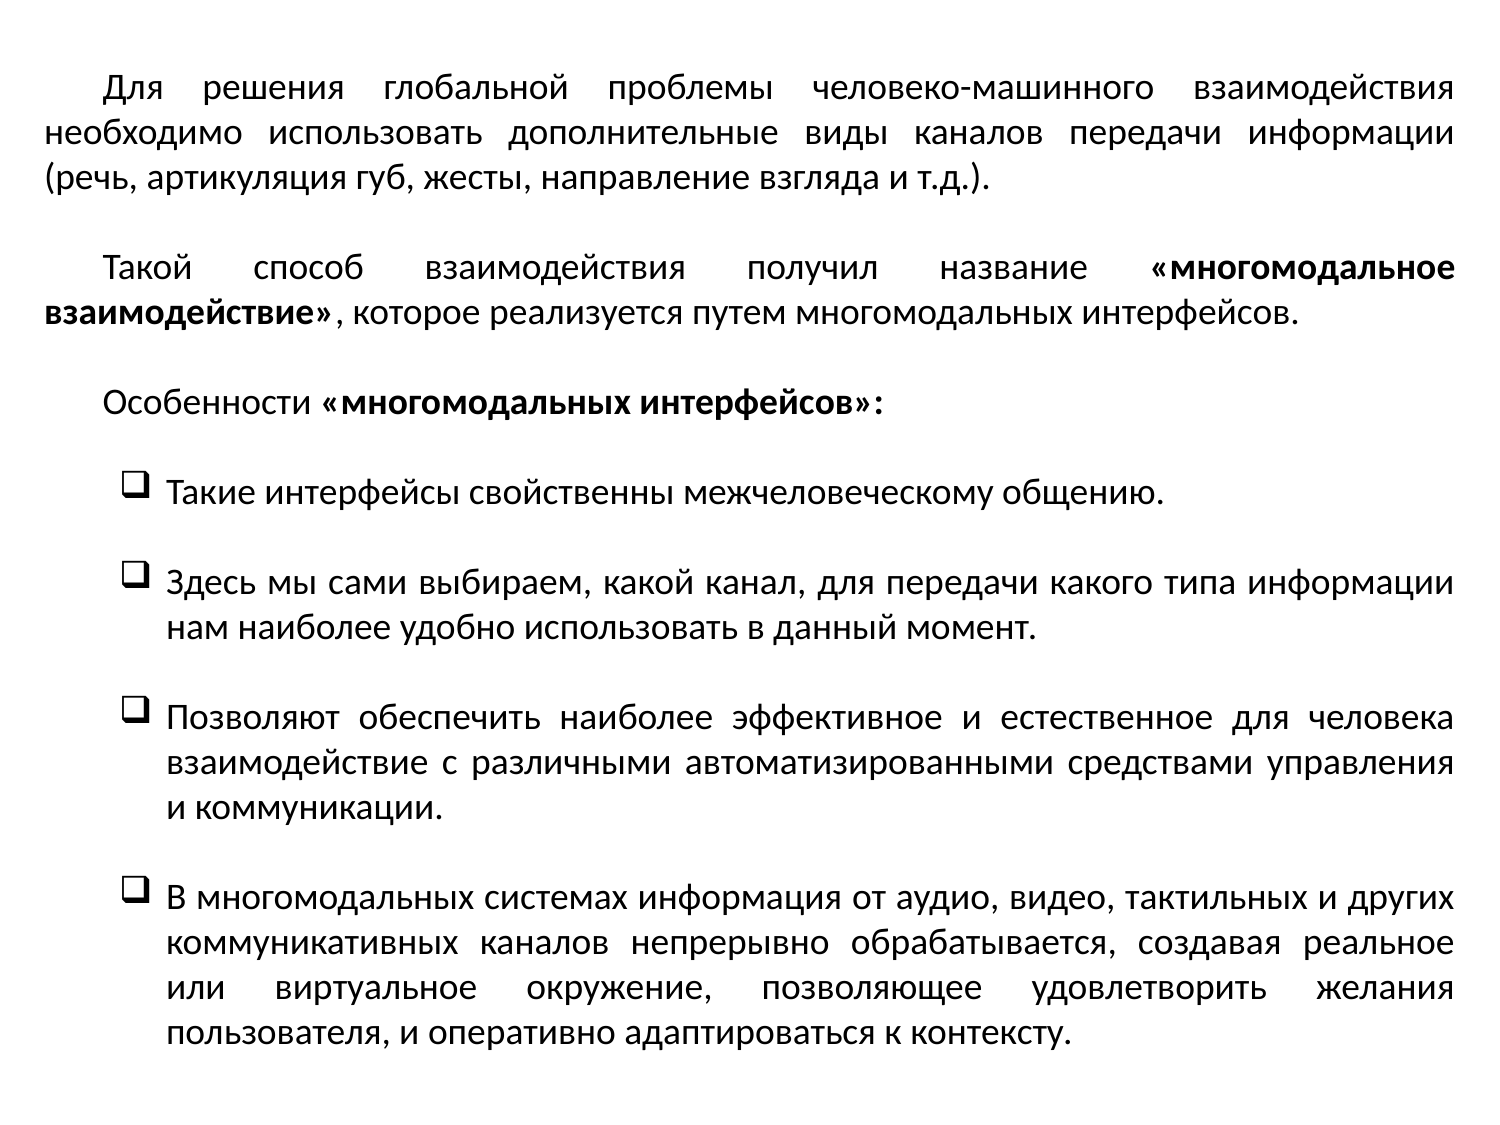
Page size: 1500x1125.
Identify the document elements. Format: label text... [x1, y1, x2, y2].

text_box Для решения глобальной проблемы человеко-машинного взаимодействия необходимо использовать дополнительные виды каналов передачи информации (речь, артикуляция губ, жесты, направление взгляда и т.д.). Такой способ взаимодействия получил название «многомодальное взаимодействие», которое реализуется путем многомодальных интерфейсов. Особенности «многомодальных интерфейсов»: Такие интерфейсы свойственны межчеловеческому общению. Здесь мы сами выбираем, какой канал, для передачи какого типа информации нам наиболее удобно использовать в данный момент. Позволяют обеспечить наиболее эффективное и естественное для человека взаимодействие с различными автоматизированными средствами управления и коммуникации. В многомодальных системах информация от аудио, видео, тактильных и других коммуникативных каналов непрерывно обрабатывается, создавая реальное или виртуальное окружение, позволяющее удовлетворить желания пользователя, и оперативно адаптироваться к контексту. [29, 54, 1471, 1060]
